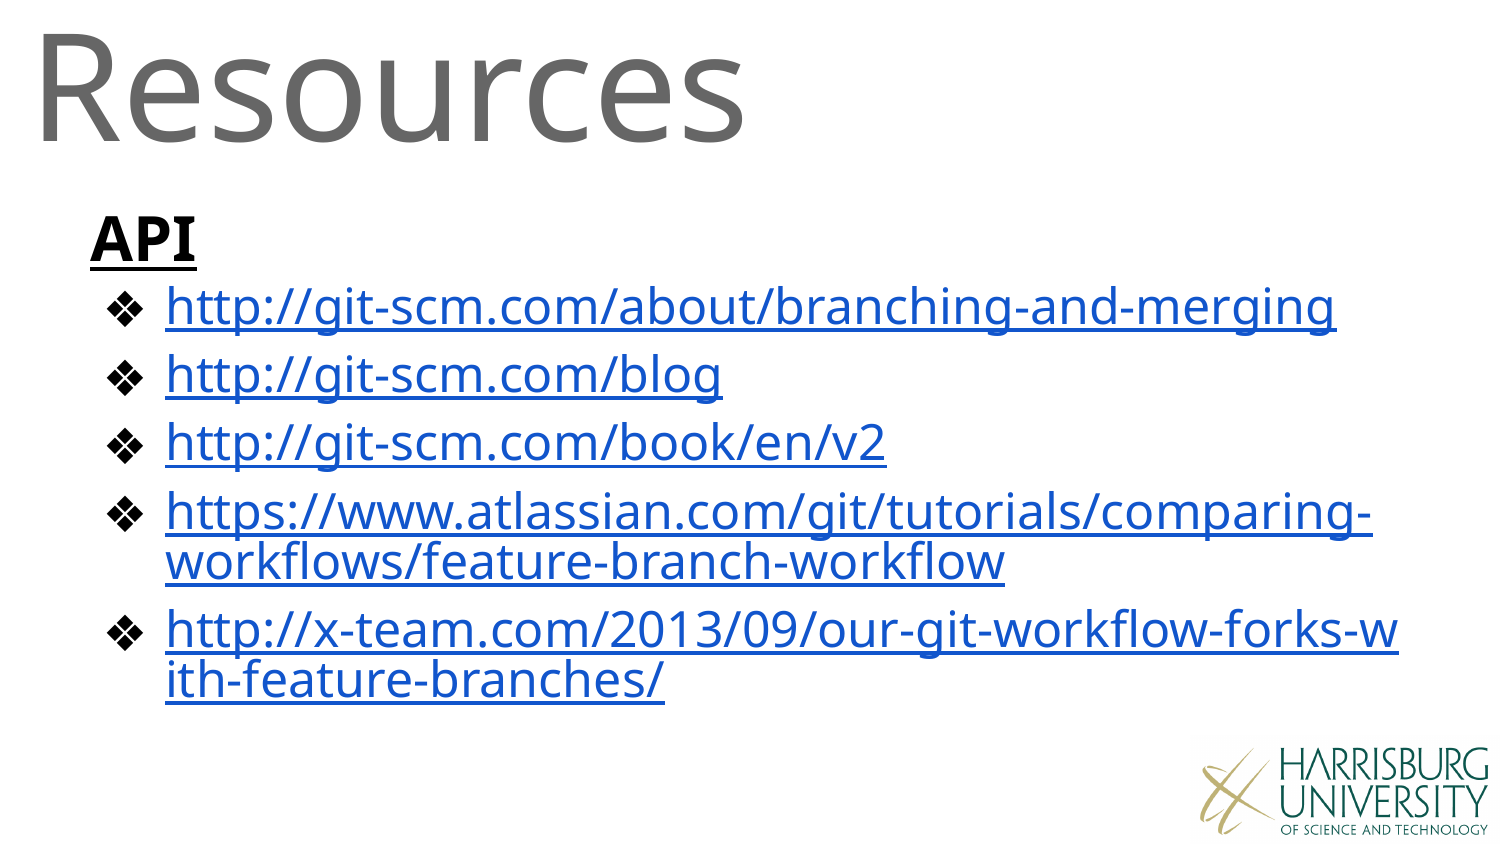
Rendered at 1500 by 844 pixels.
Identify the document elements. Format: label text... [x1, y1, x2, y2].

list API http://git-scm.com/about/branching-and-merging http://git-scm.com/blog http://git-scm.com/book/en/v2 https://www.atlassian.com/git/tutorials/comparing-workflows/feature-branch-workflow http://x-team.com/2013/09/our-git-workflow-forks-with-feature-branches/ [75, 184, 1425, 837]
title Resources [14, 46, 1426, 187]
picture [1190, 735, 1500, 844]
